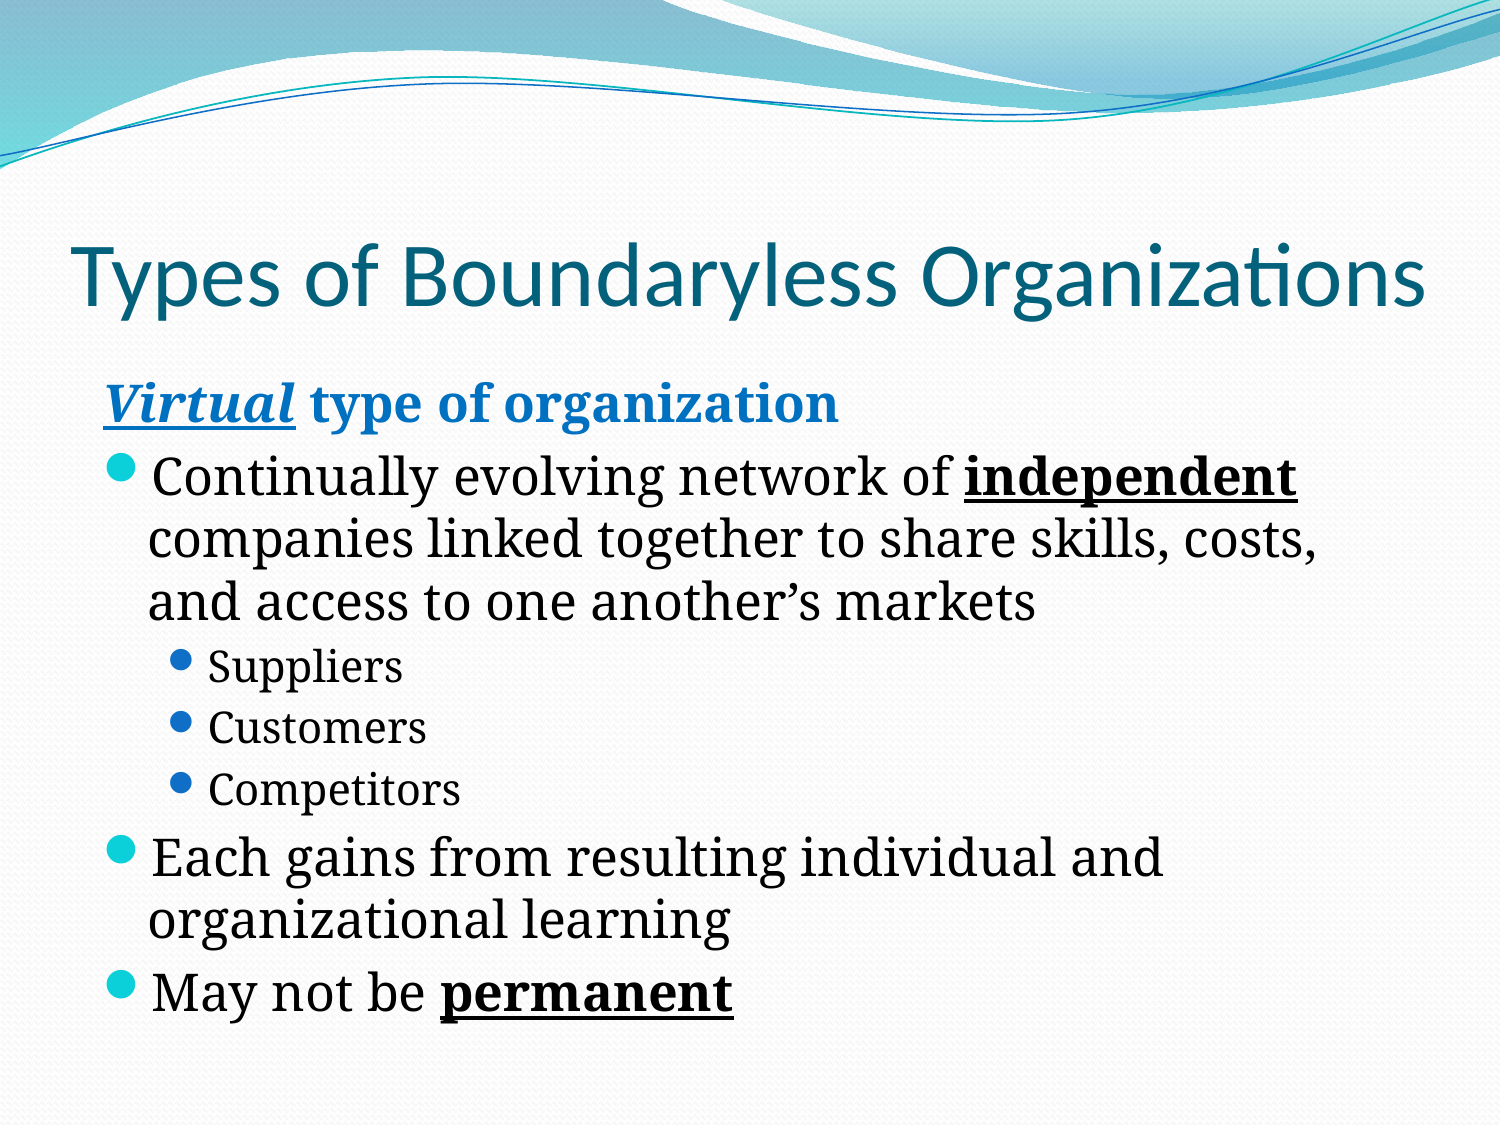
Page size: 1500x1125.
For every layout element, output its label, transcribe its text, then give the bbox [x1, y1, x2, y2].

title Types of Boundaryless Organizations [37, 137, 1463, 326]
list Virtual type of organization Continually evolving network of independent companies linked together to share skills, costs, and access to one another’s markets Suppliers Customers Competitors Each gains from resulting individual and organizational learning May not be permanent [87, 362, 1425, 1038]
